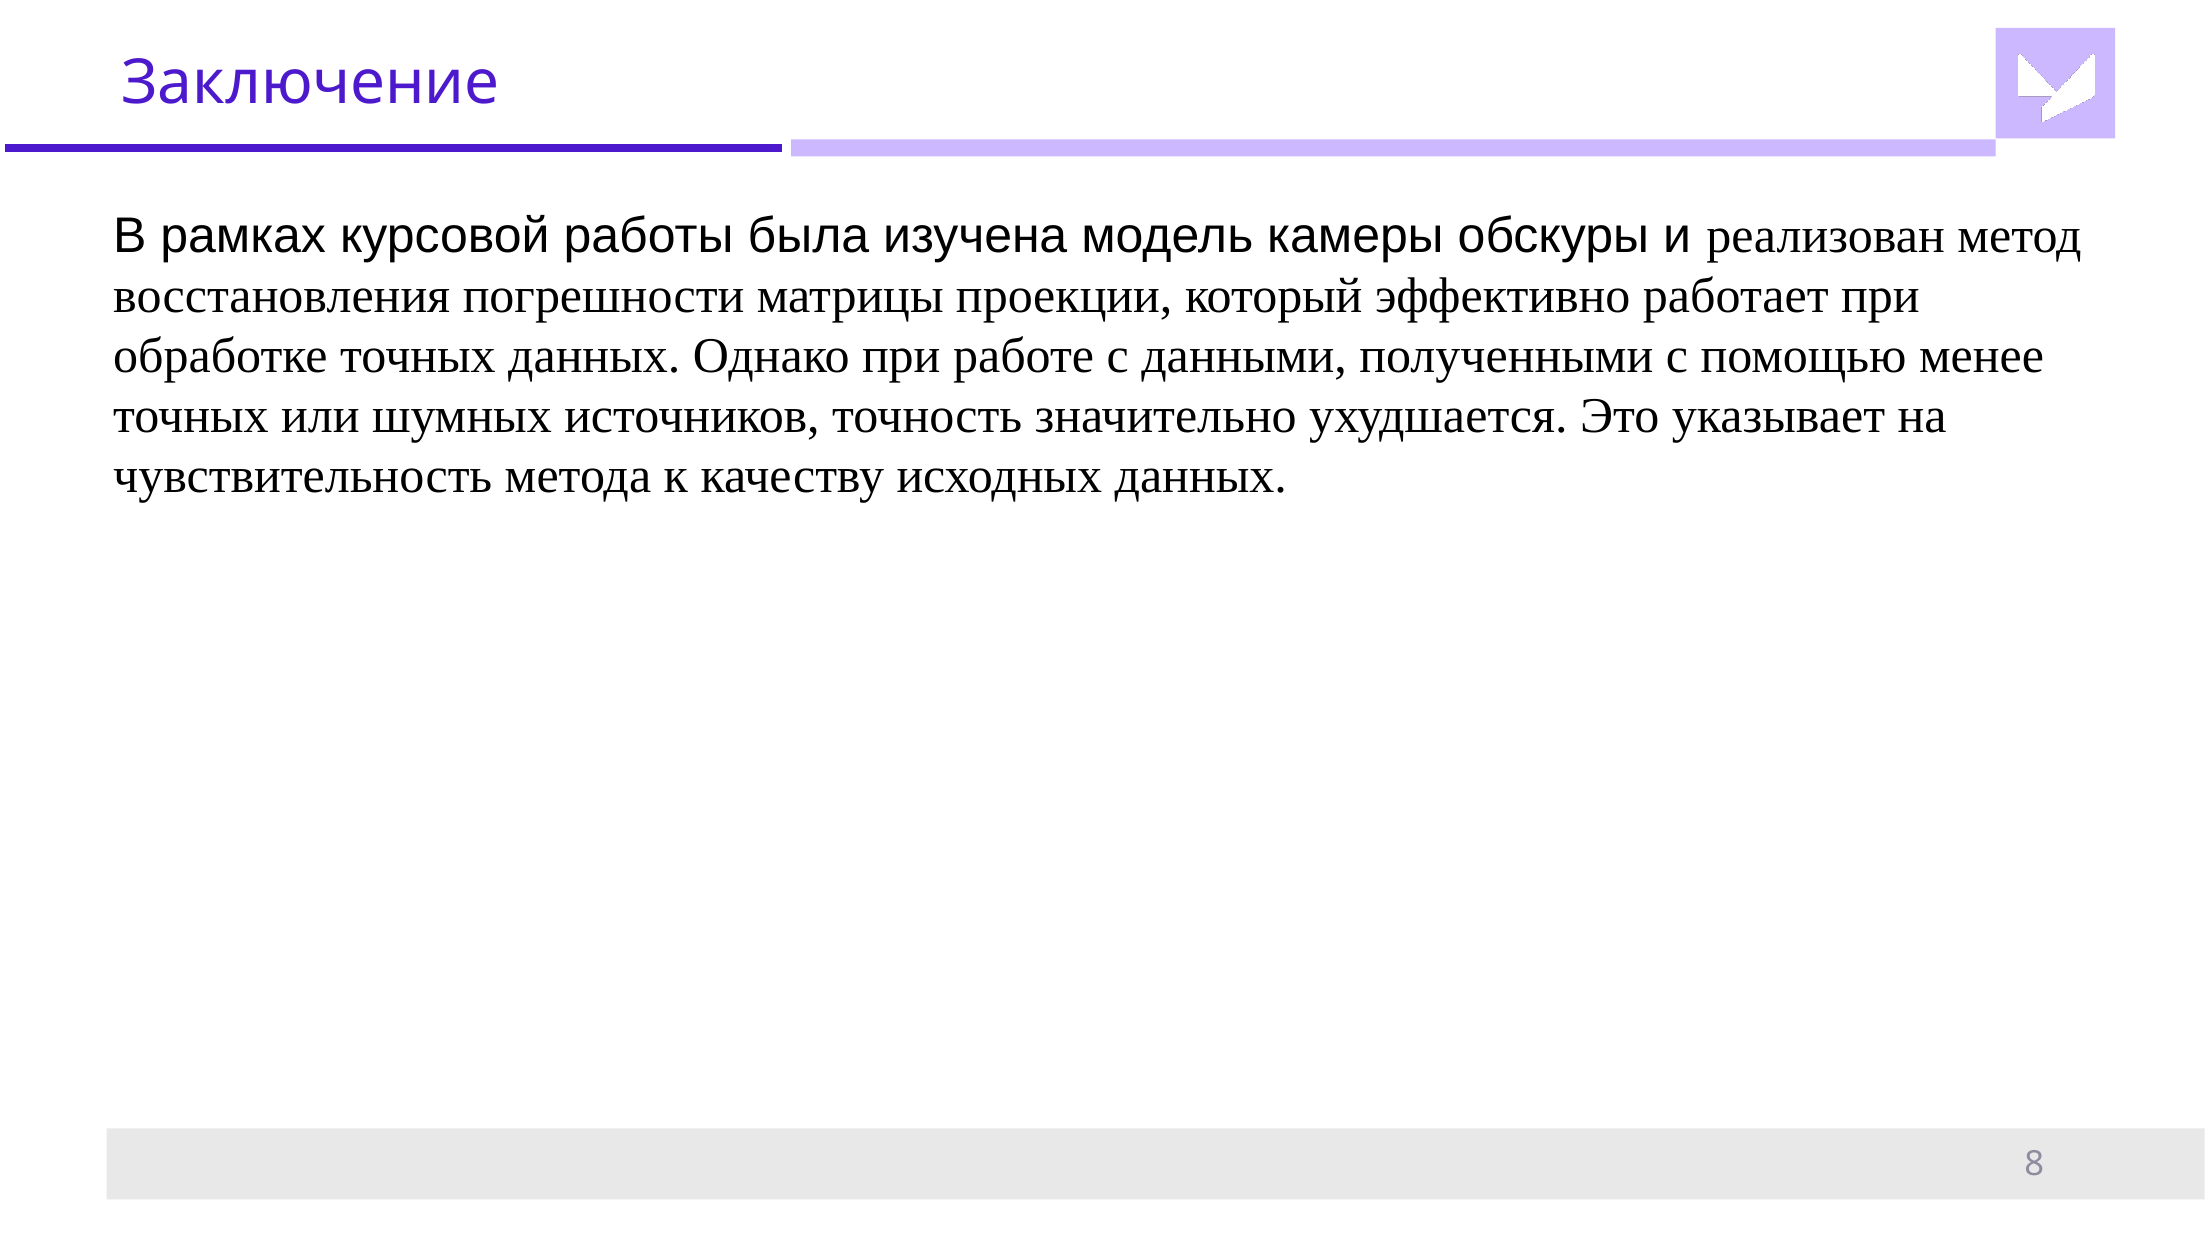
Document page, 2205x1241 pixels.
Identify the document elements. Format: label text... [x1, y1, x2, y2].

title Заключение [106, 42, 2009, 130]
picture [2016, 48, 2096, 127]
slide_number 8 [1841, 1131, 2060, 1198]
subtitle В рамках курсовой работы была изучена модель камеры обскуры и реализован метод восстановления погрешности матрицы проекции, который эффективно работает при обработке точных данных. Однако при работе с данными, полученными с помощью менее точных или шумных источников, точность значительно ухудшается. Это указывает на чувствительность метода к качеству исходных данных. [98, 194, 2107, 1081]
